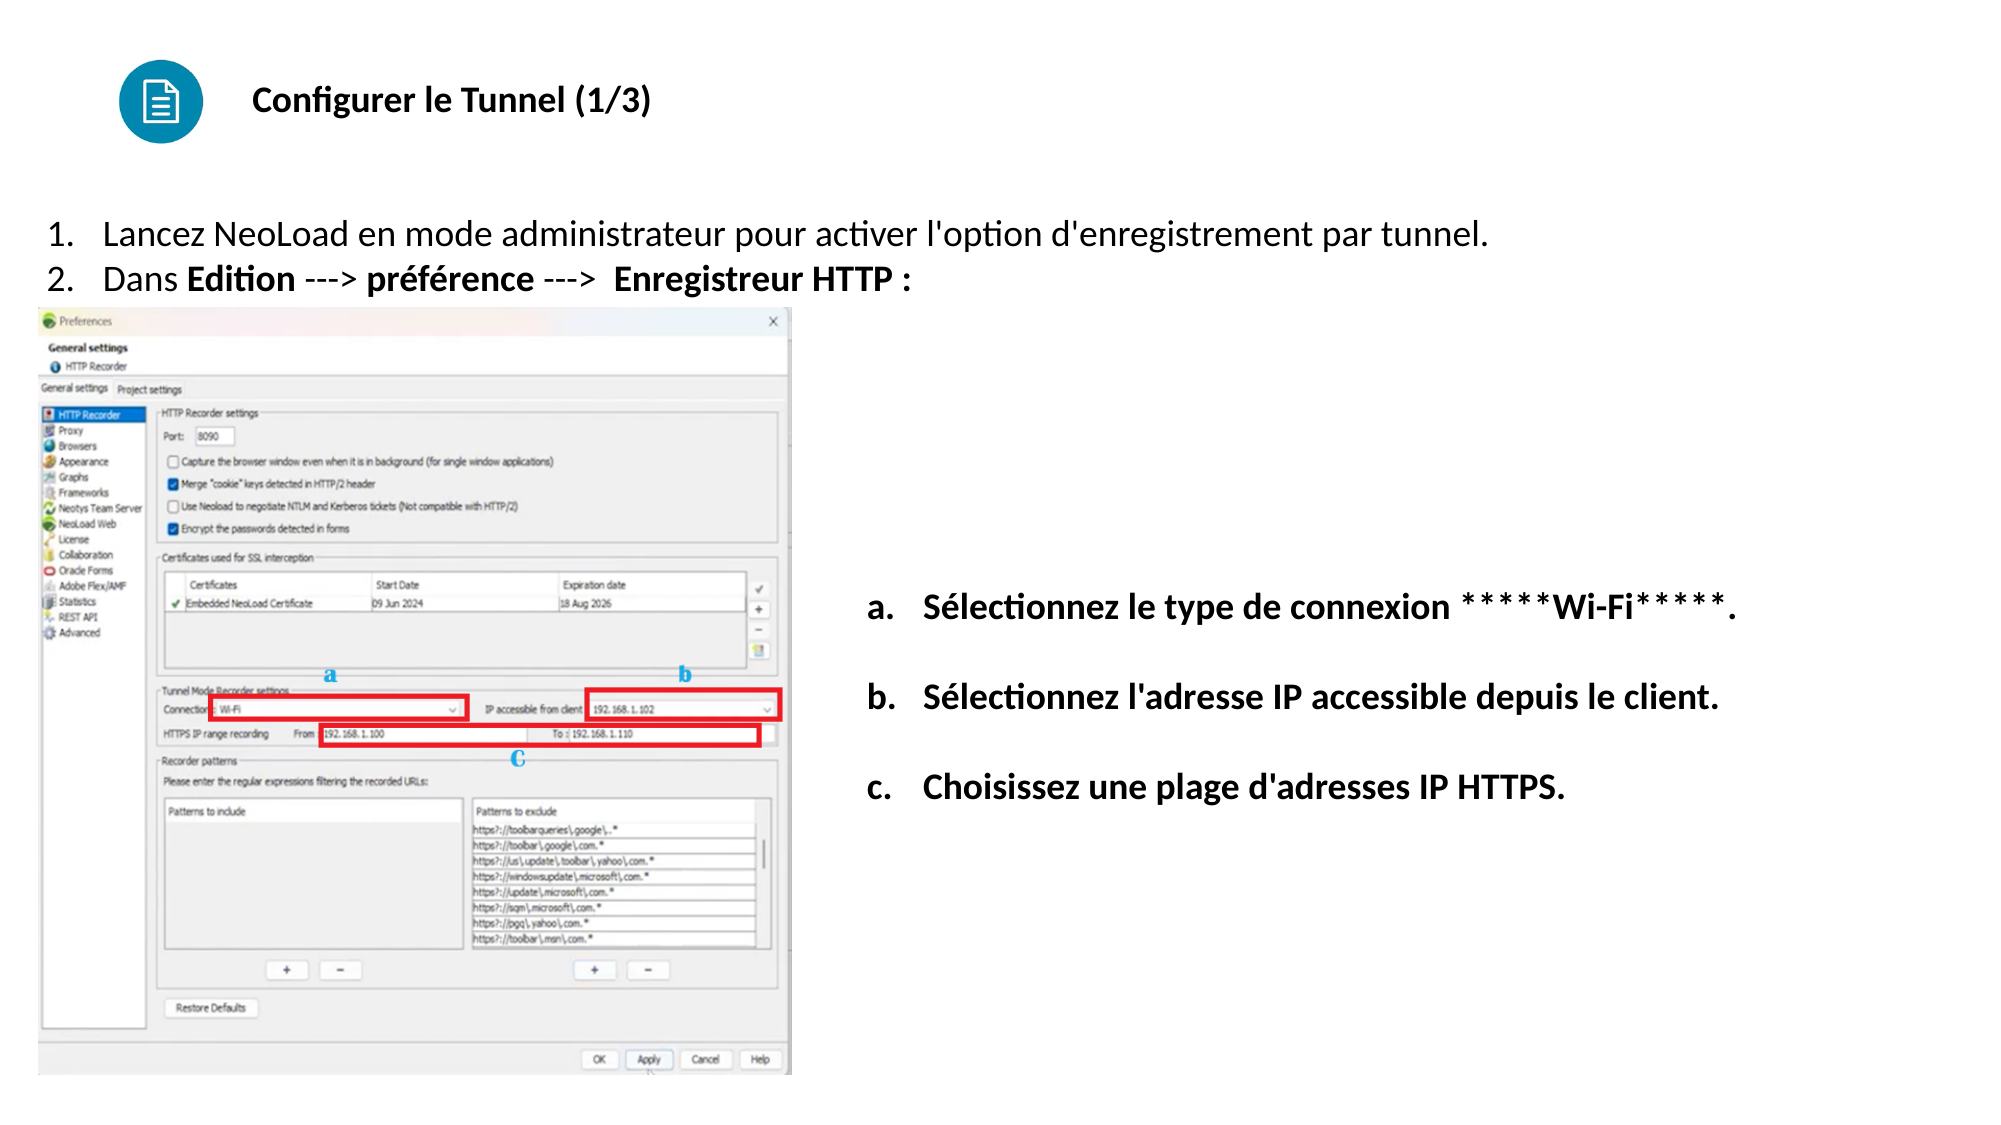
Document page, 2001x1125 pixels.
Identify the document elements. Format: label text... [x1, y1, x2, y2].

text_box Lancez NeoLoad en mode administrateur pour activer l'option d'enregistrement par tunnel. Dans Edition ---> préférence ---> Enregistreur HTTP : [31, 201, 1817, 306]
text_box Sélectionnez le type de connexion *****Wi-Fi*****. Sélectionnez l'adresse IP accessible depuis le client. Choisissez une plage d'adresses IP HTTPS. [852, 529, 1853, 815]
picture [109, 49, 215, 146]
text_box Configurer le Tunnel (1/3) [237, 67, 1238, 127]
picture [38, 307, 794, 1075]
